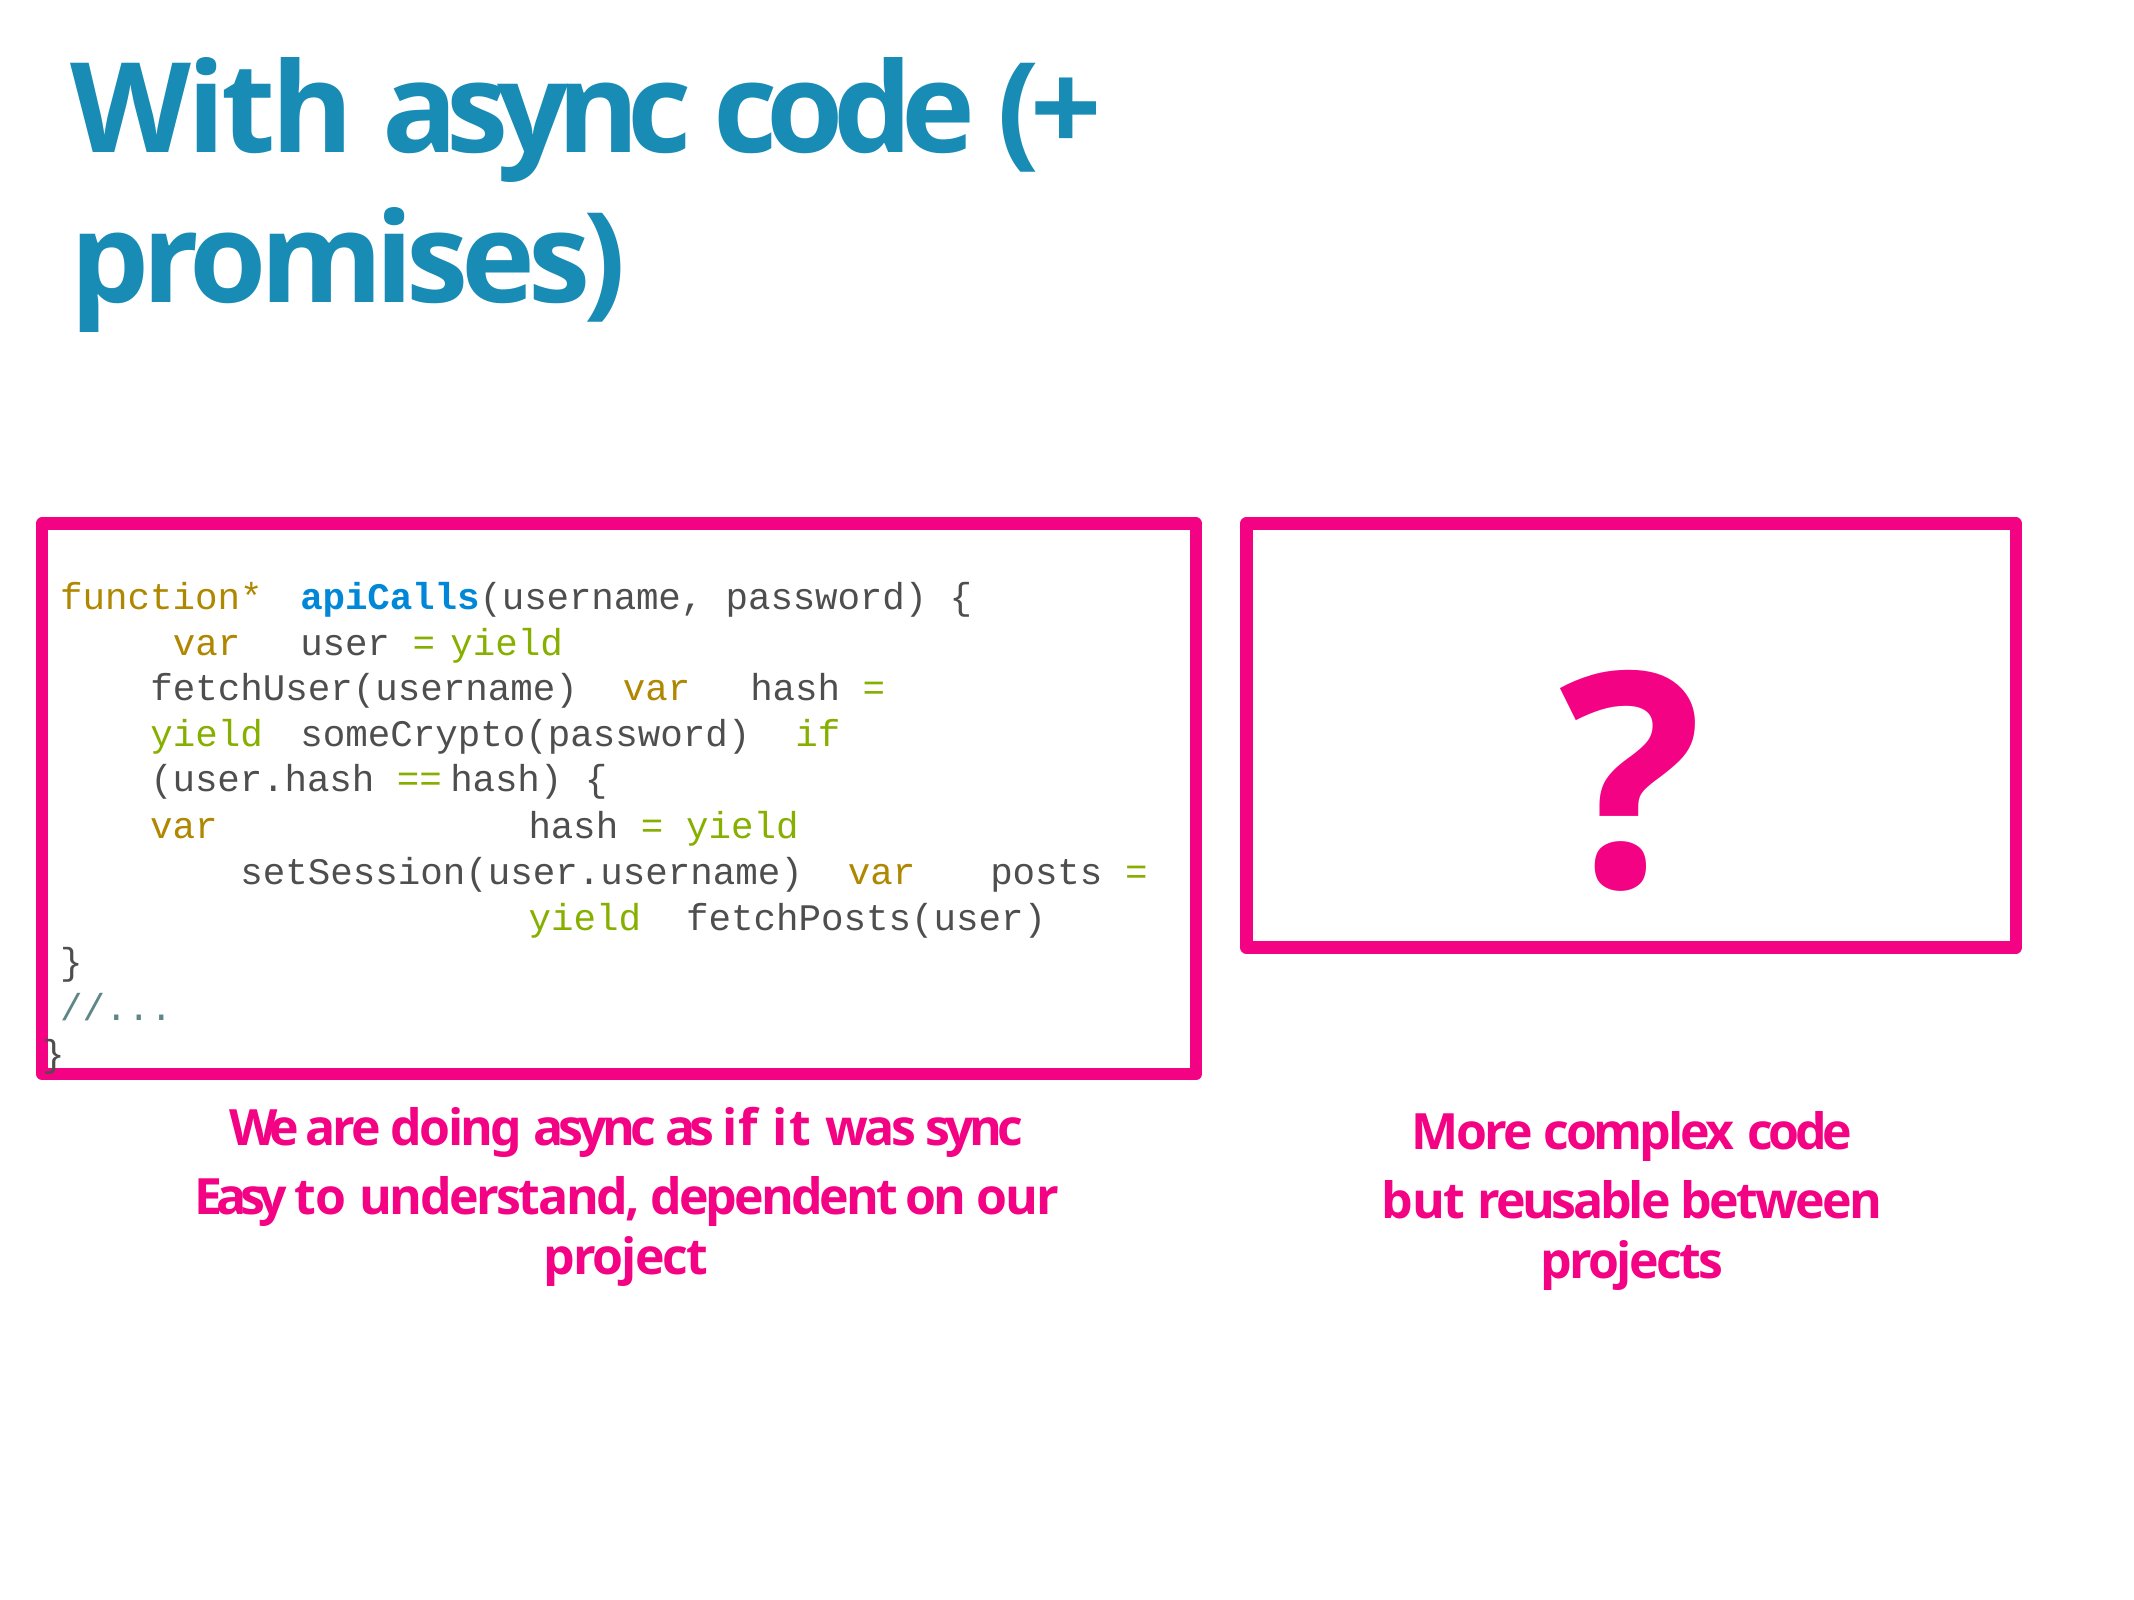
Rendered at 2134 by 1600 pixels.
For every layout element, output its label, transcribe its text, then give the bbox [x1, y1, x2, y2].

text_box We are doing async as if it was sync Easy to understand, dependent on our project [172, 1085, 1079, 1285]
text_box function* apiCalls(username, password) { var user = yield fetchUser(username) var hash = yield someCrypto(password) if (user.hash == hash) { var hash = yield setSession(user.username) var posts = yield fetchPosts(user) } //... } [42, 523, 1196, 1074]
title With async code (+ promises) [68, 24, 1510, 328]
text_box More complex code but reusable between projects [1331, 1089, 1933, 1289]
text_box ? [1246, 523, 2016, 948]
